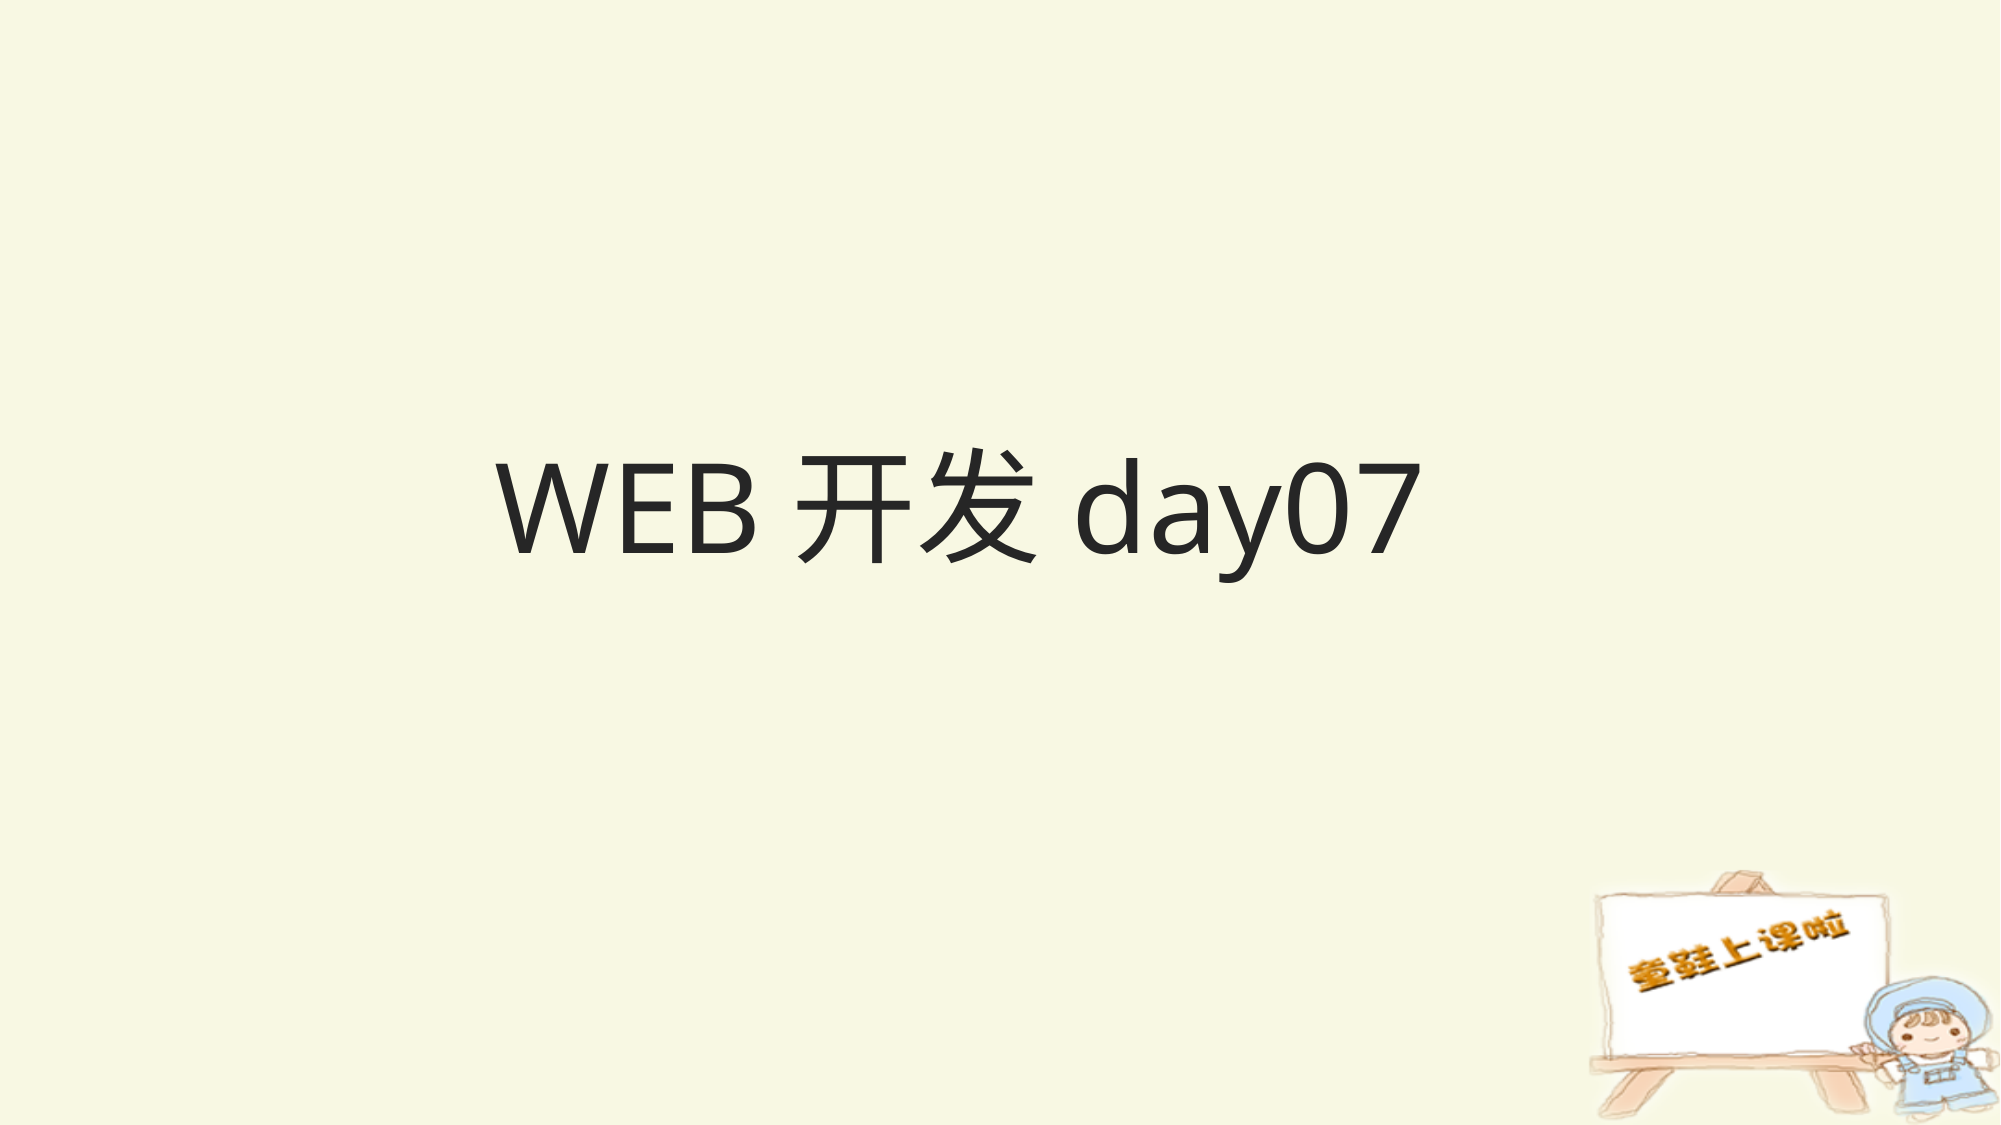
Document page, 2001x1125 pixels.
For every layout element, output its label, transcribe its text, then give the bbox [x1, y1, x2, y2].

text_box WEB开发day07 [282, 421, 1638, 587]
picture [0, 0, 2001, 1125]
